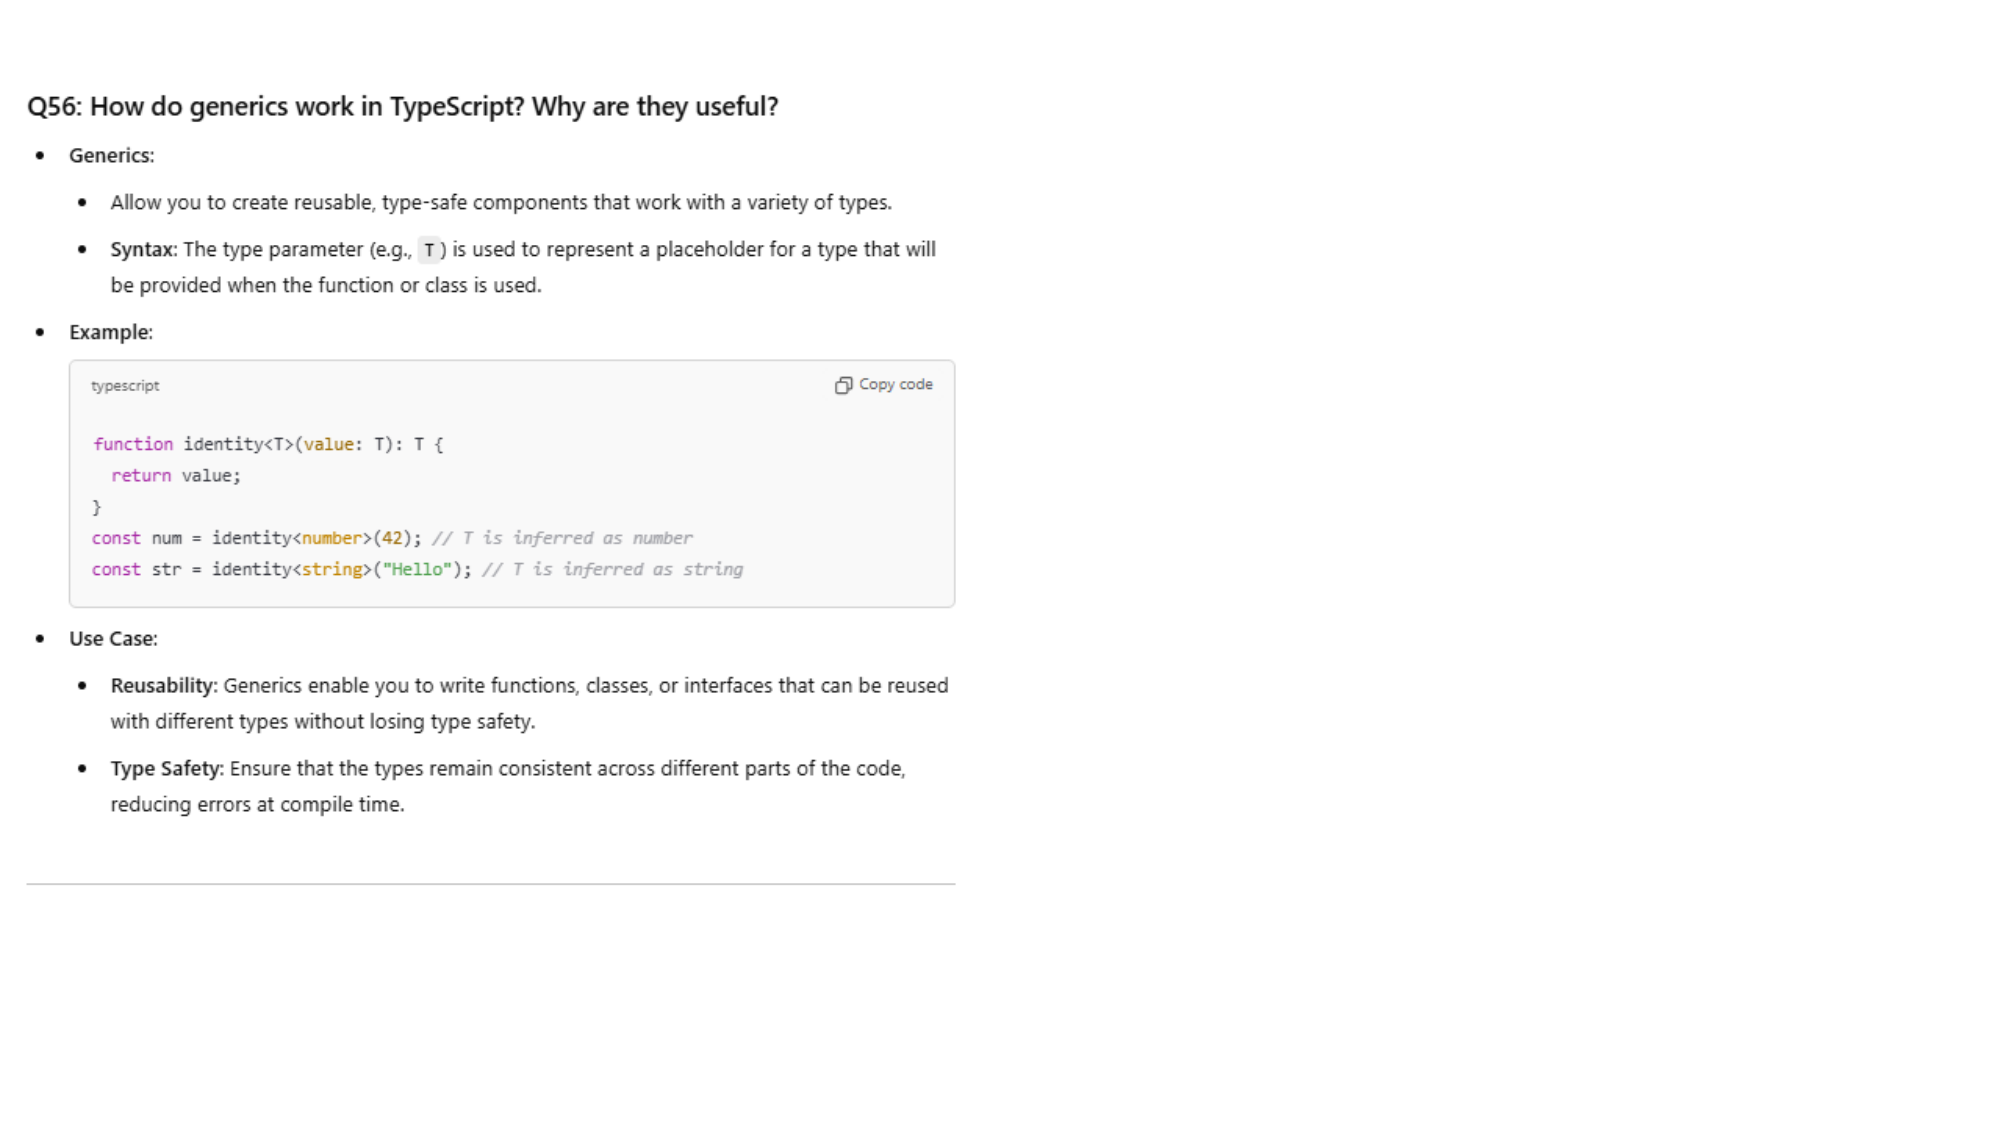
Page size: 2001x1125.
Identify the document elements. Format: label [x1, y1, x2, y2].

picture [19, 72, 995, 893]
